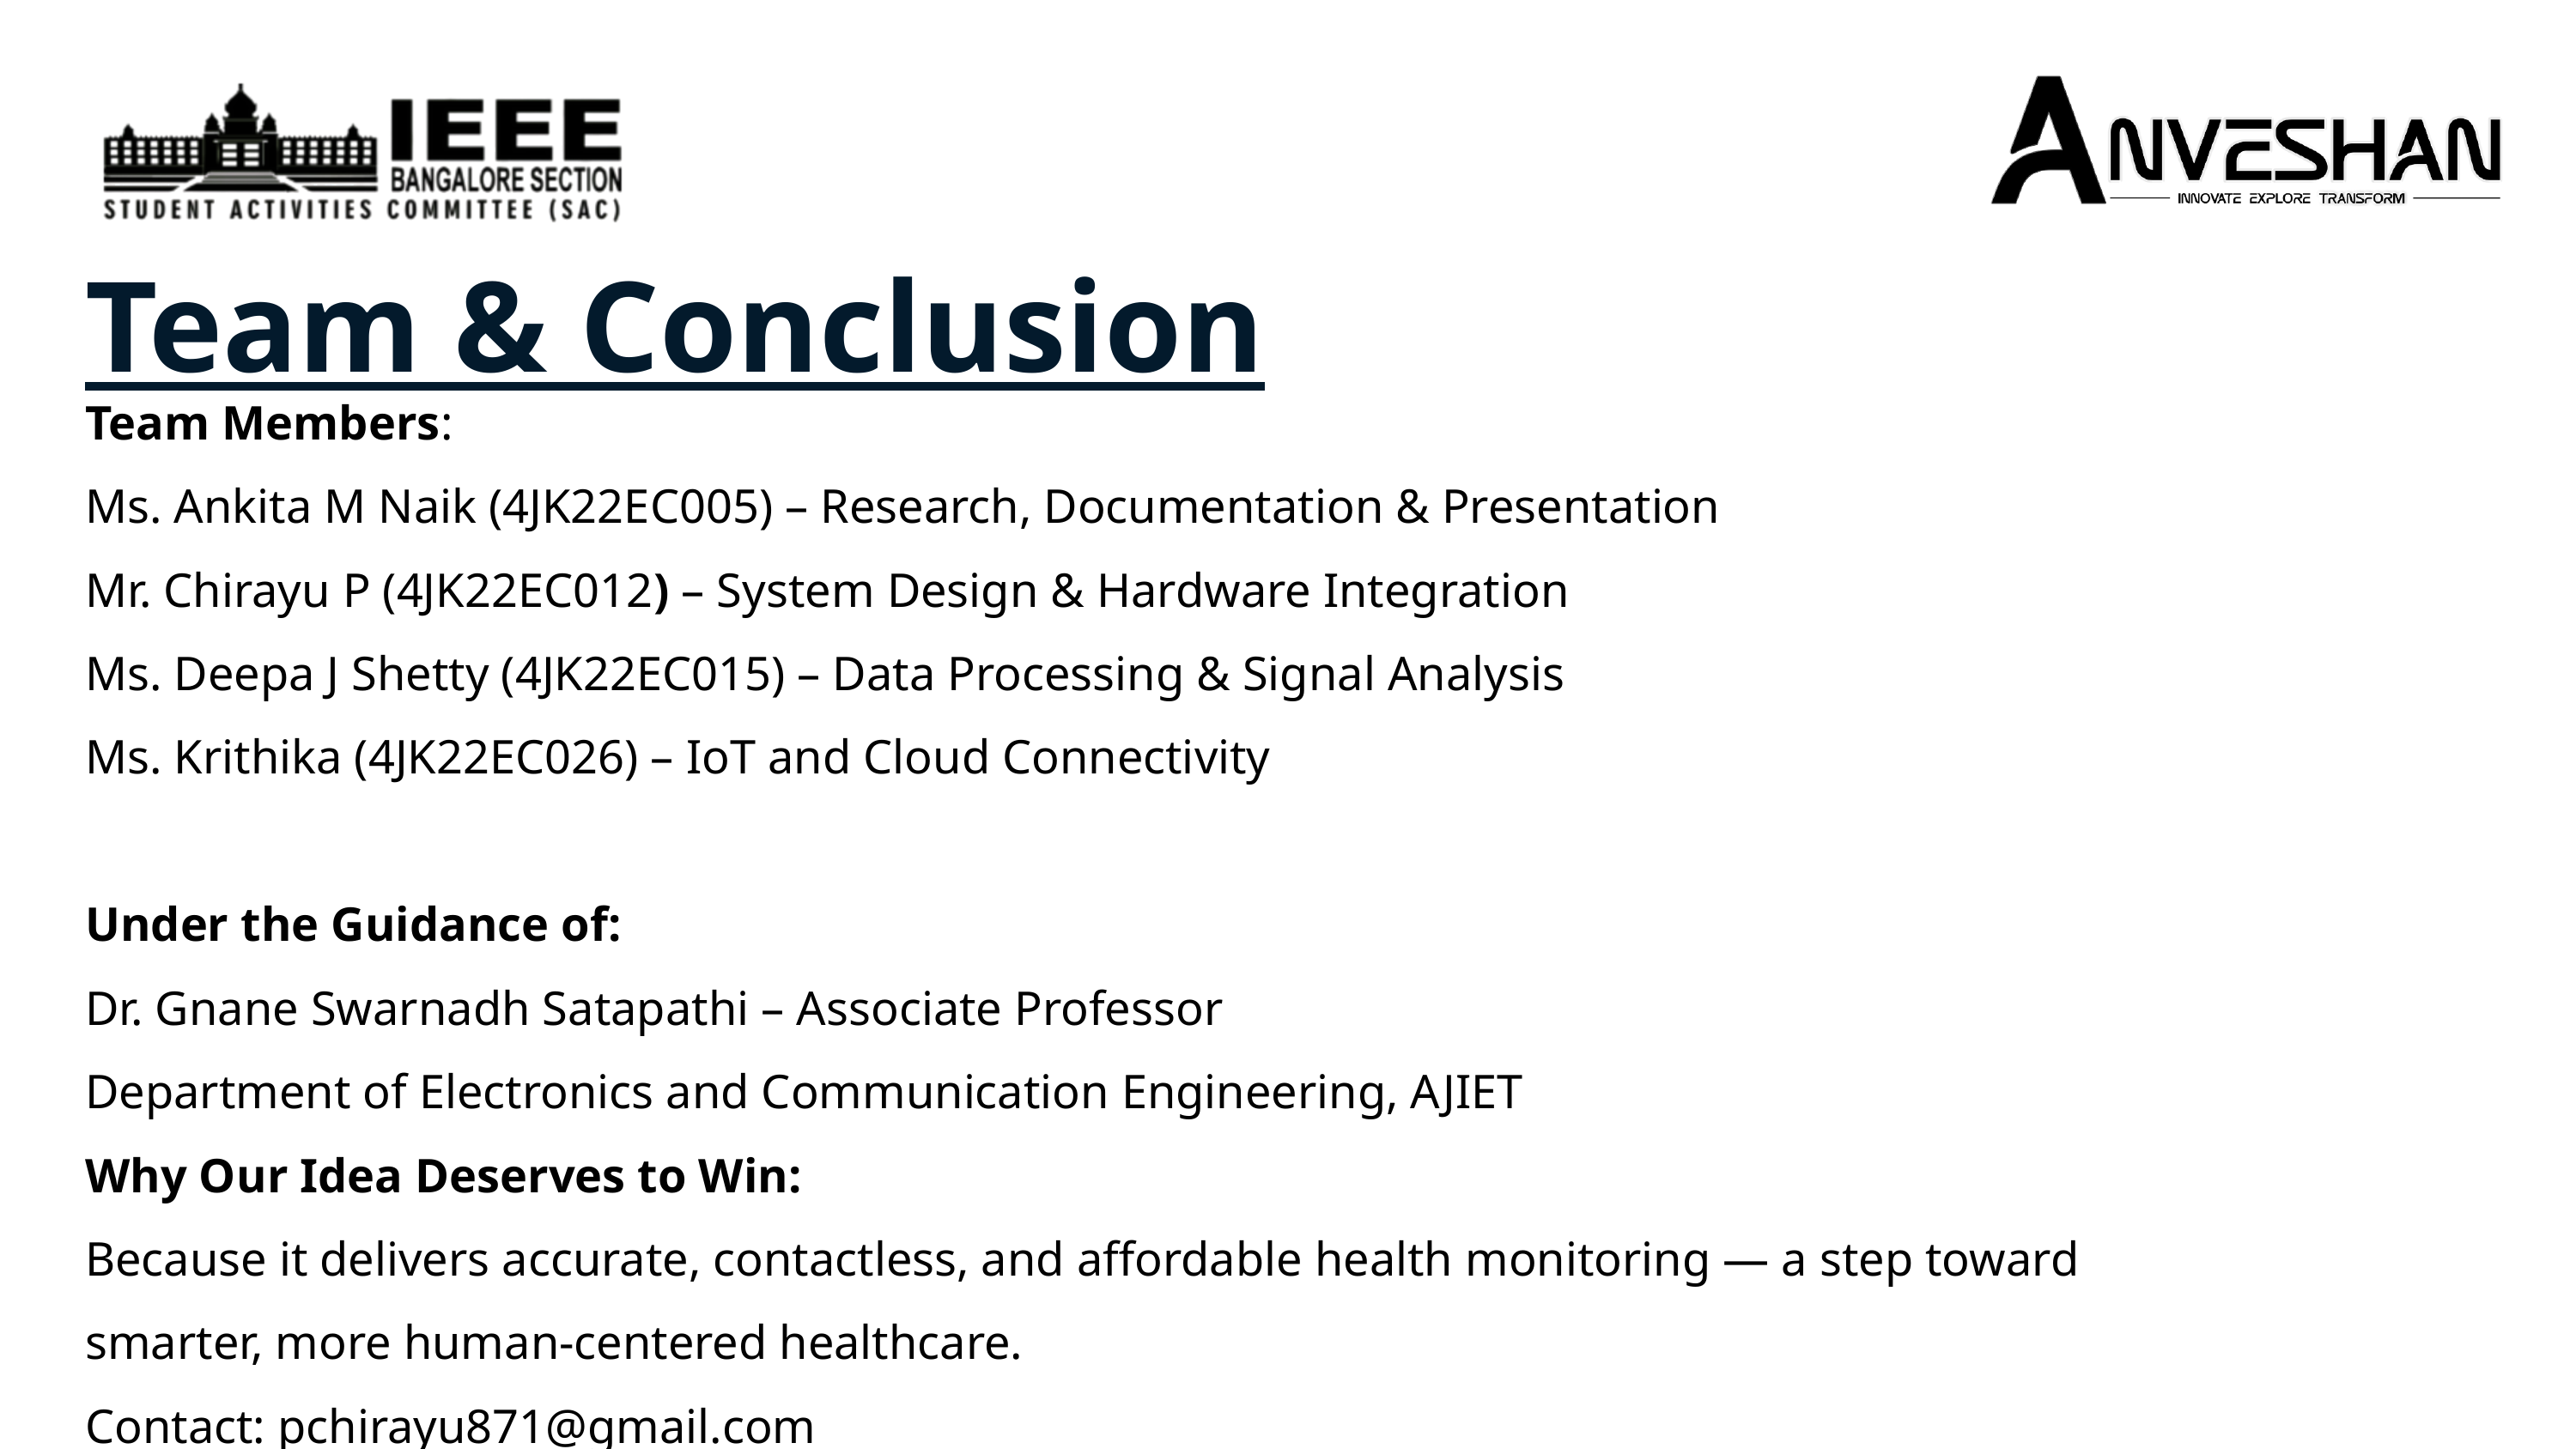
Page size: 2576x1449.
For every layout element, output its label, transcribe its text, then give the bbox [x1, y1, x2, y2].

text_box [1959, 58, 2543, 233]
text_box Team Members: Ms. Ankita M Naik (4JK22EC005) – Research, Documentation & Presentation Mr. Chirayu P (4JK22EC012) – System Design & Hardware Integration Ms. Deepa J Shetty (4JK22EC015) – Data Processing & Signal Analysis Ms. Krithika (4JK22EC026) – IoT and Cloud Connectivity Under the Guidance of: Dr. Gnane Swarnadh Satapathi – Associate Professor Department of Electronics and Communication Engineering, AJIET Why Our Idea Deserves to Win: Because it delivers accurate, contactless, and affordable health monitoring — a step toward smarter, more human-centered healthcare. Contact: pchirayu871@gmail.com [85, 365, 2115, 1449]
text_box Team & Conclusion [85, 221, 2413, 397]
text_box [68, 64, 644, 235]
